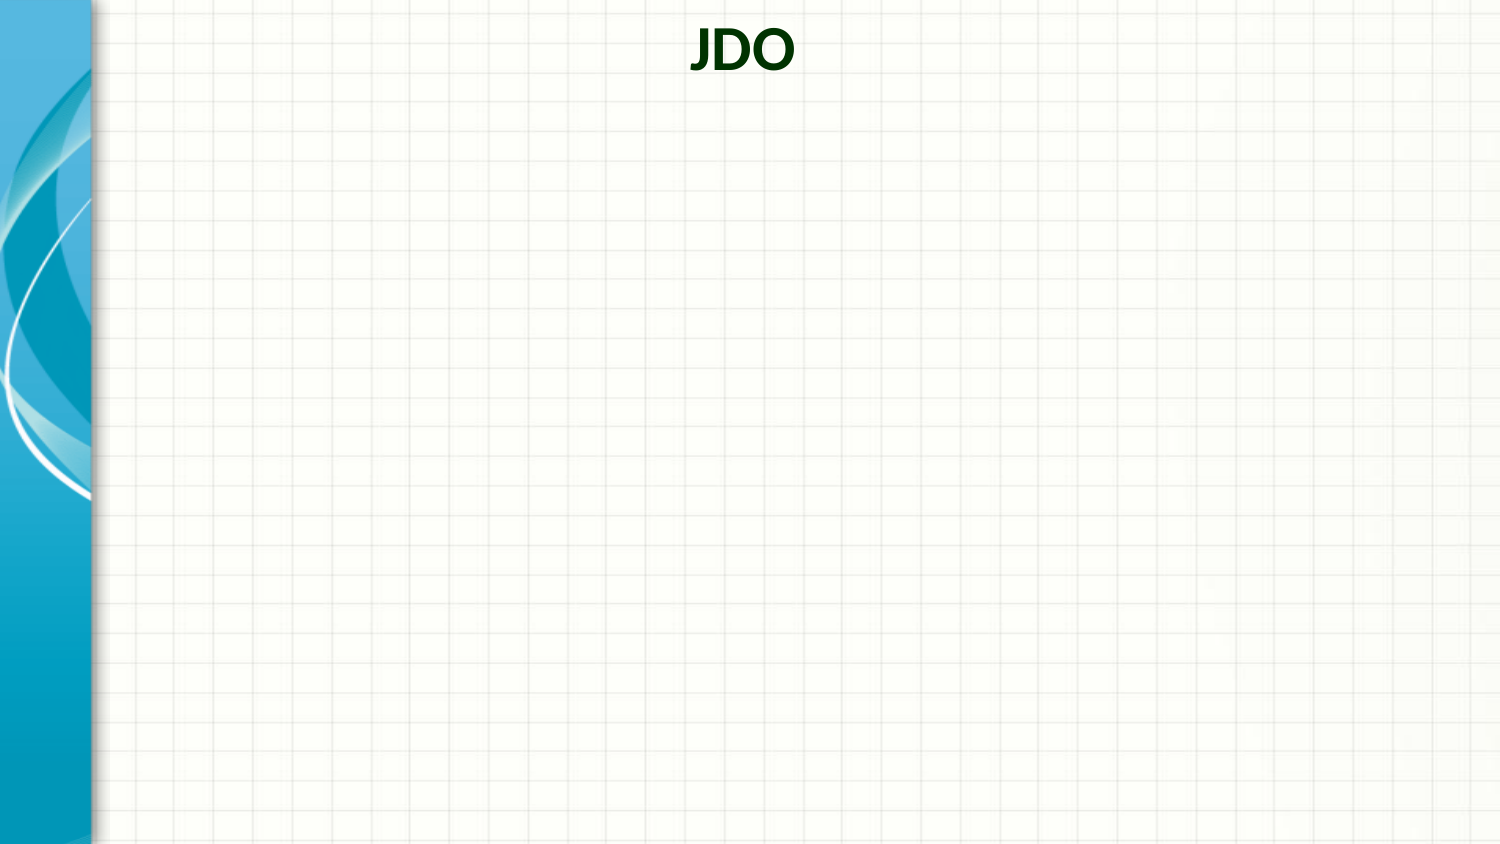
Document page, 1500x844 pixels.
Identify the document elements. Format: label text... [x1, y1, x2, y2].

text_box JDO [0, 0, 1494, 92]
picture [0, 0, 1500, 844]
